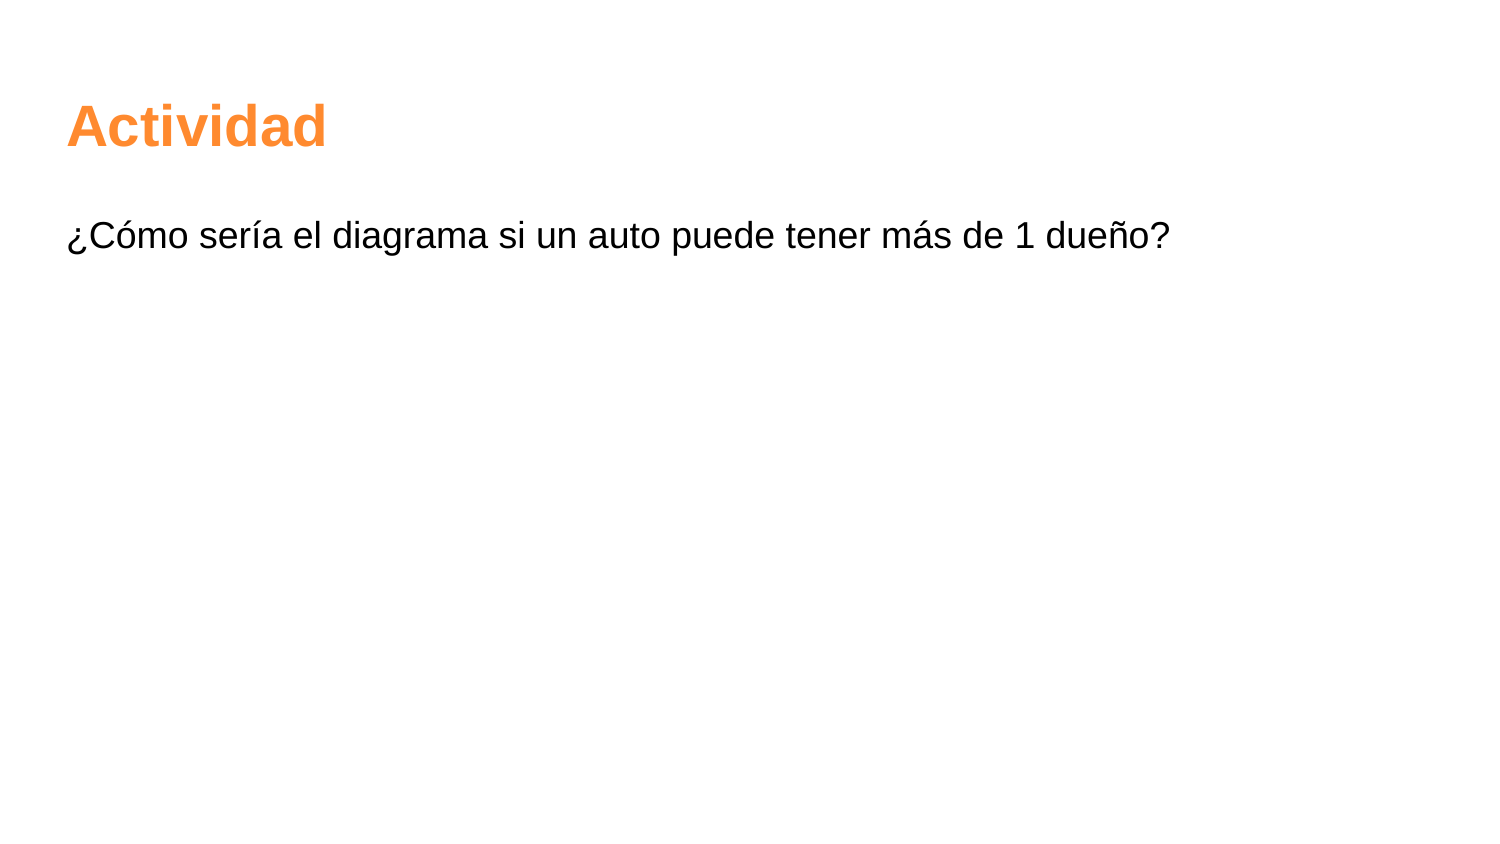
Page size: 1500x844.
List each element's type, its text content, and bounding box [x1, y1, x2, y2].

title Actividad [51, 72, 1449, 167]
list ¿Cómo sería el diagrama si un auto puede tener más de 1 dueño? [51, 189, 1449, 750]
